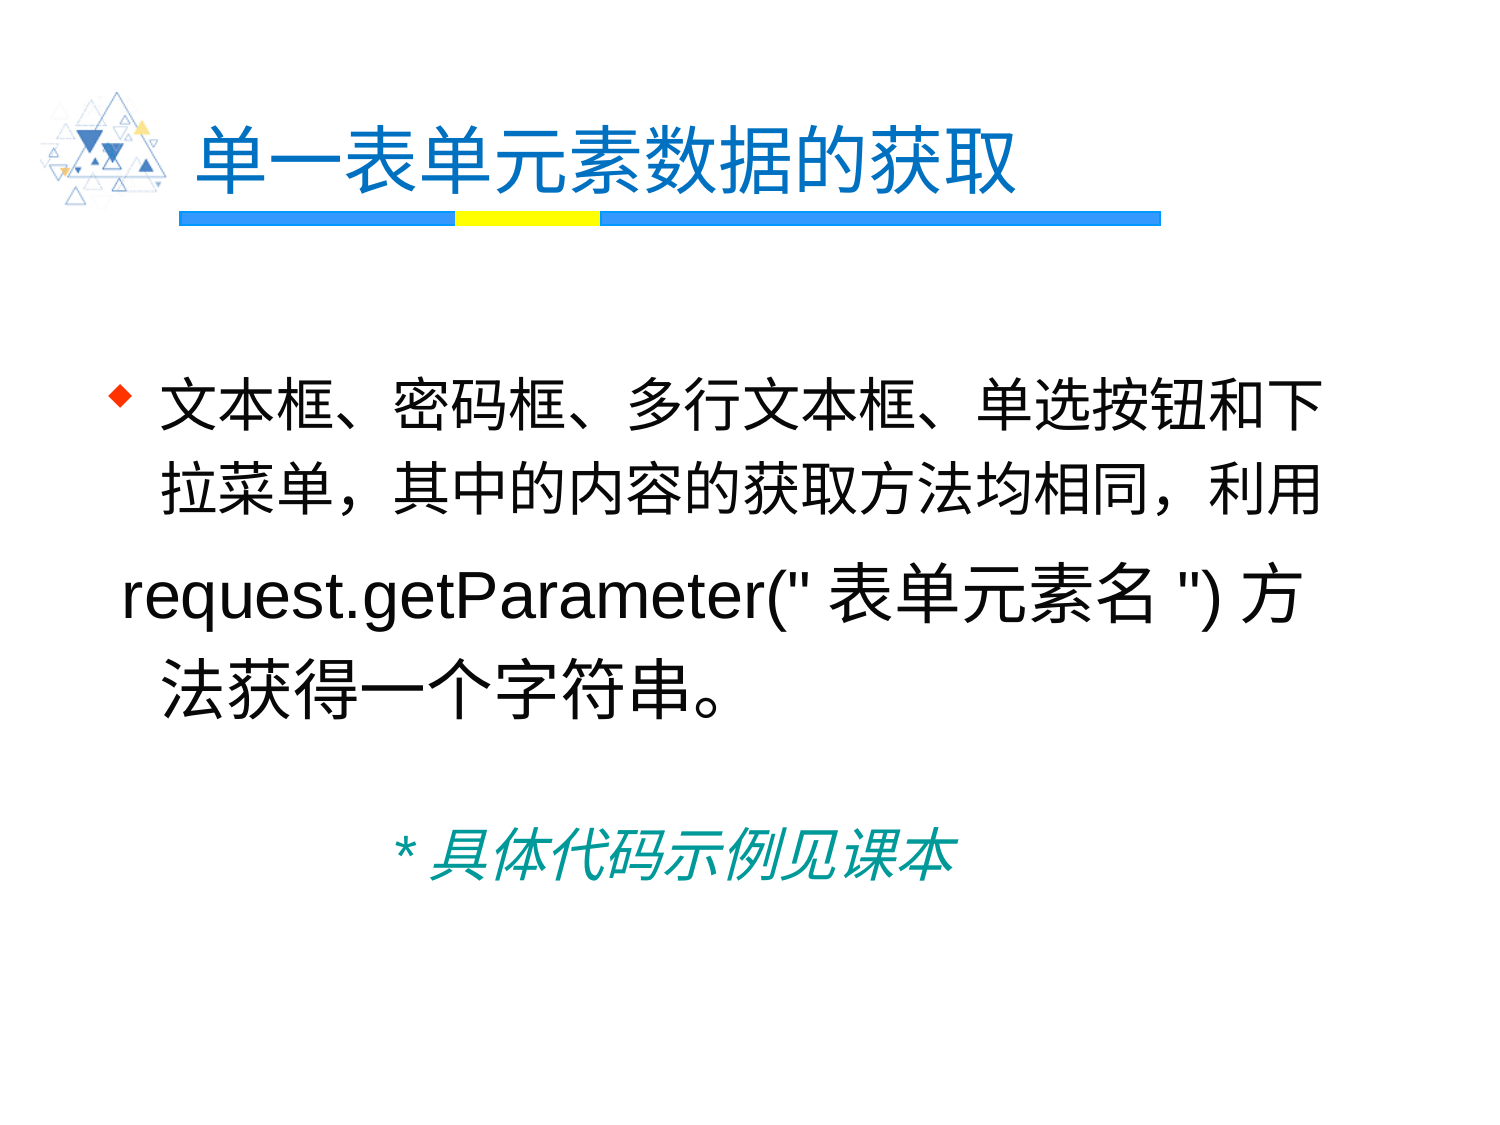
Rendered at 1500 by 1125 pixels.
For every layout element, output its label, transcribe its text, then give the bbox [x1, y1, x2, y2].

list 文本框、密码框、多行文本框、单选按钮和下拉菜单，其中的内容的获取方法均相同，利用 request.getParameter("表单元素名")方法获得一个字符串。 [88, 255, 1342, 1036]
text_box *具体代码示例见课本 [377, 810, 968, 896]
title 单一表单元素数据的获取 [178, 101, 1229, 215]
picture [40, 87, 171, 210]
